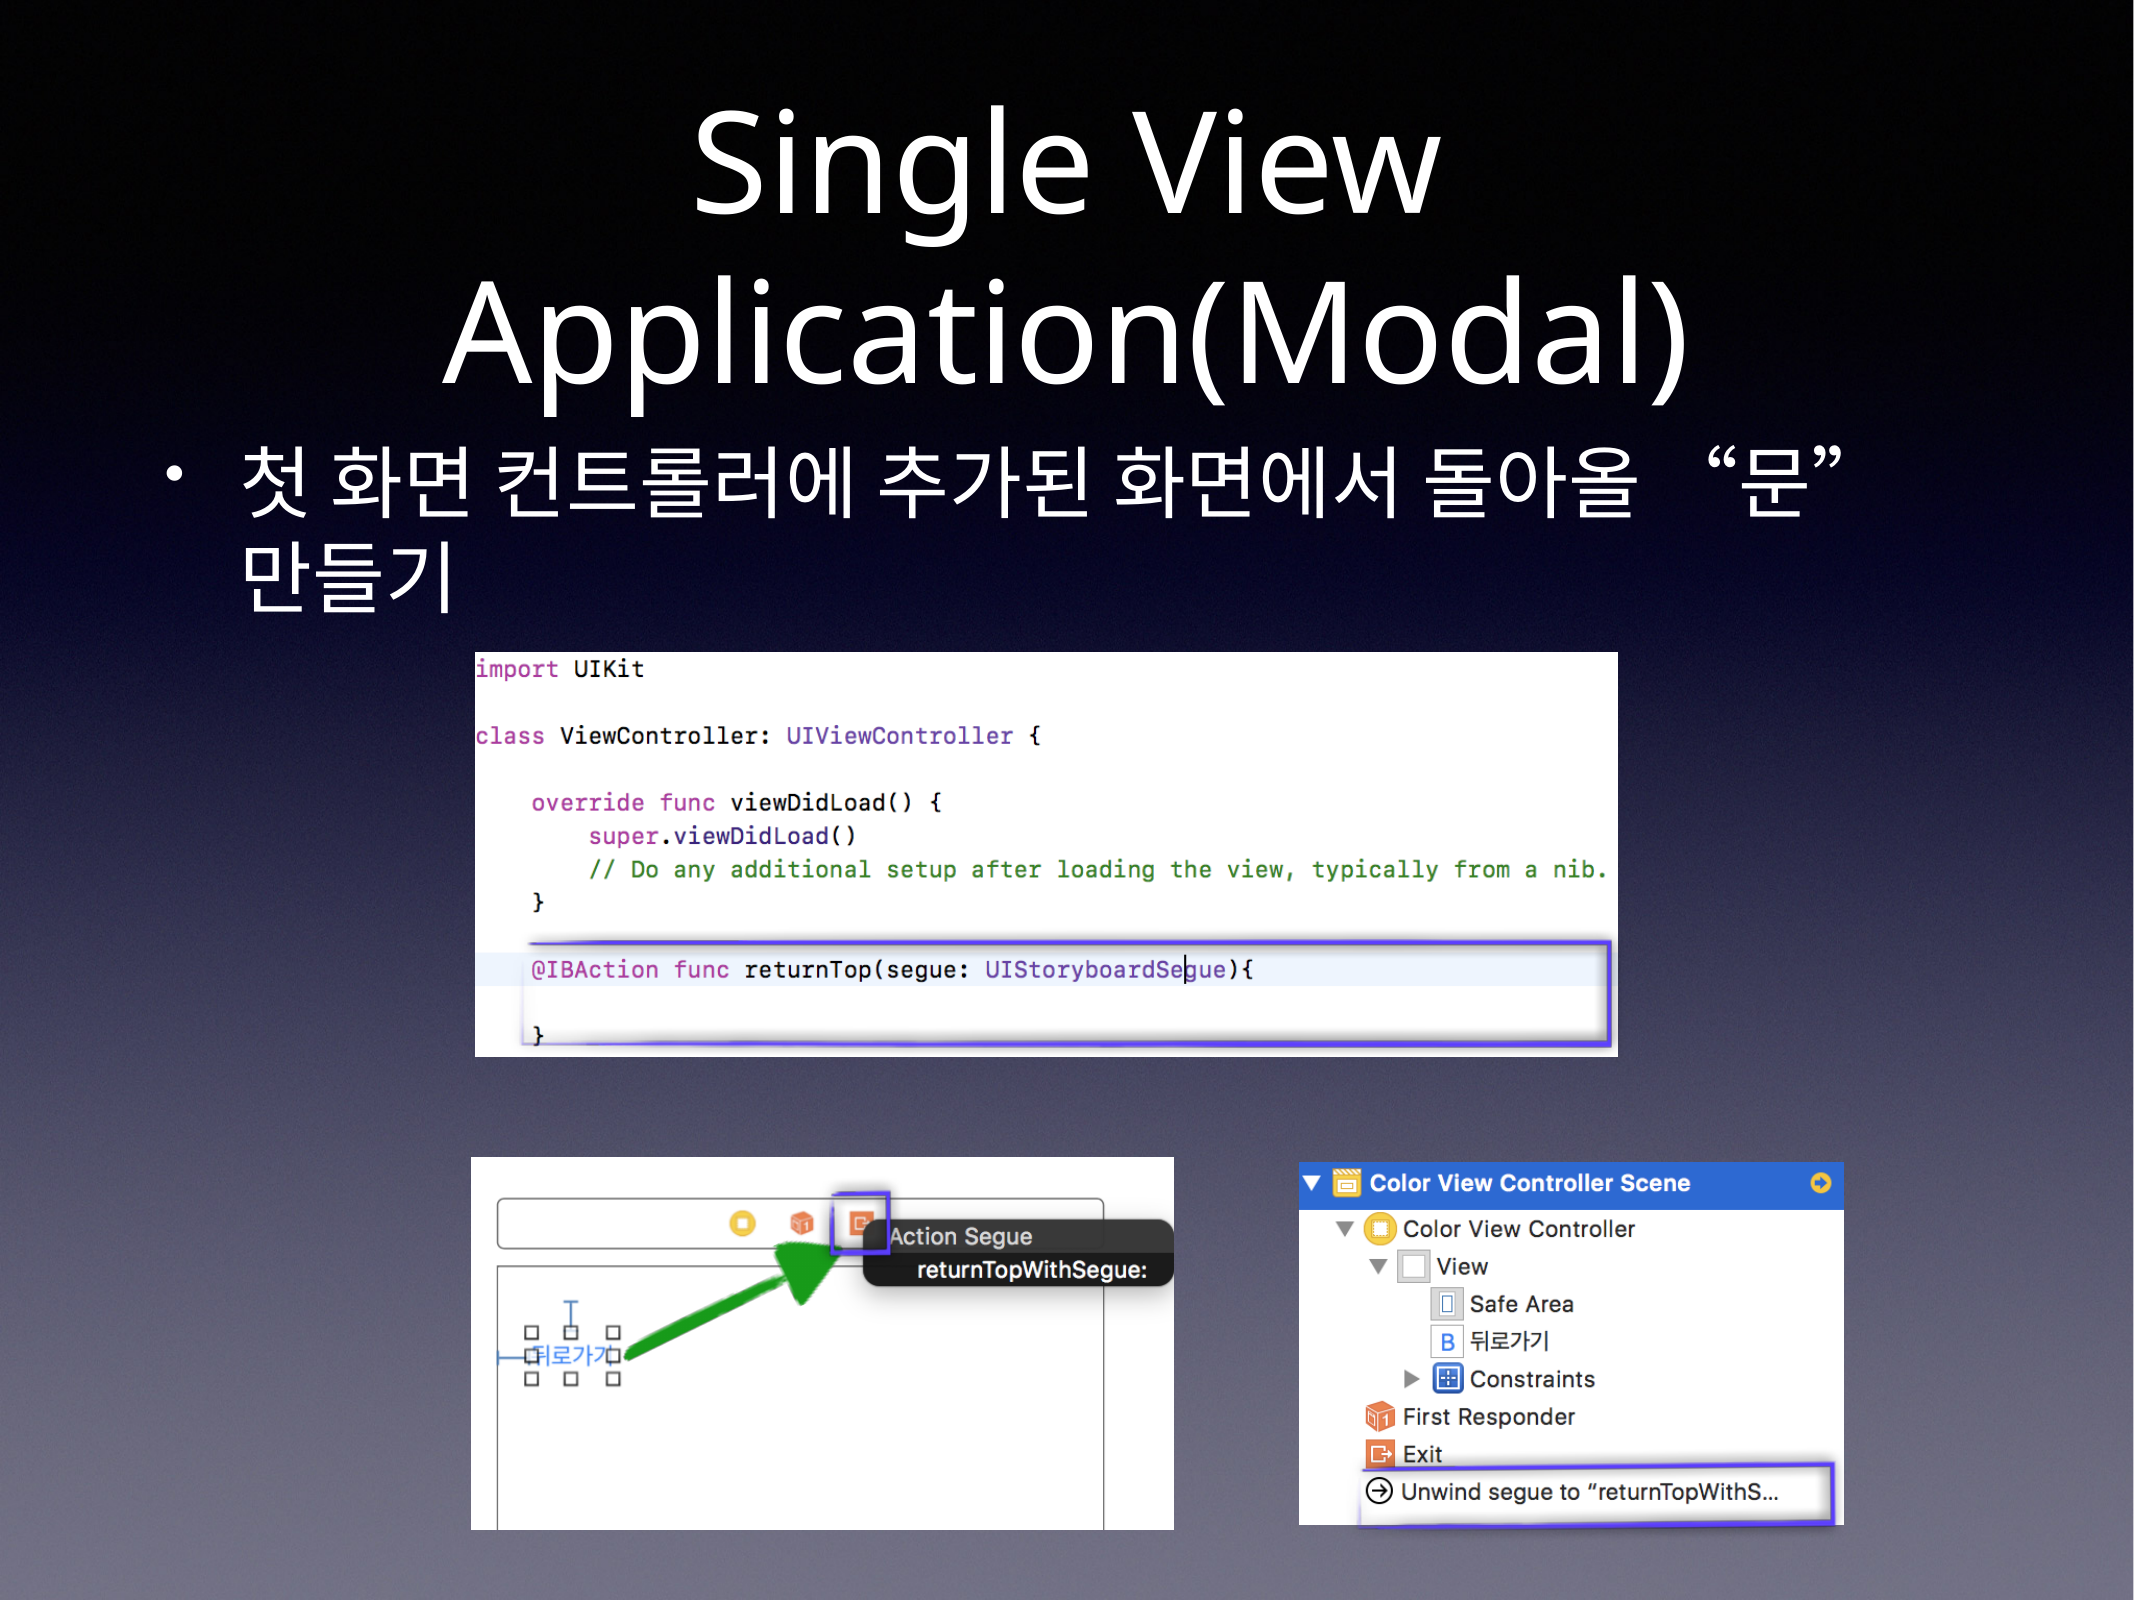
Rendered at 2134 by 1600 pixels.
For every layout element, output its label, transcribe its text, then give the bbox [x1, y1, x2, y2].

title Single View Application(Modal) [155, 67, 1978, 417]
list 첫 화면 컨트롤러에 추가된 화면에서 돌아올 “문” 만들기 [155, 424, 1978, 1457]
picture [0, 0, 2134, 1600]
